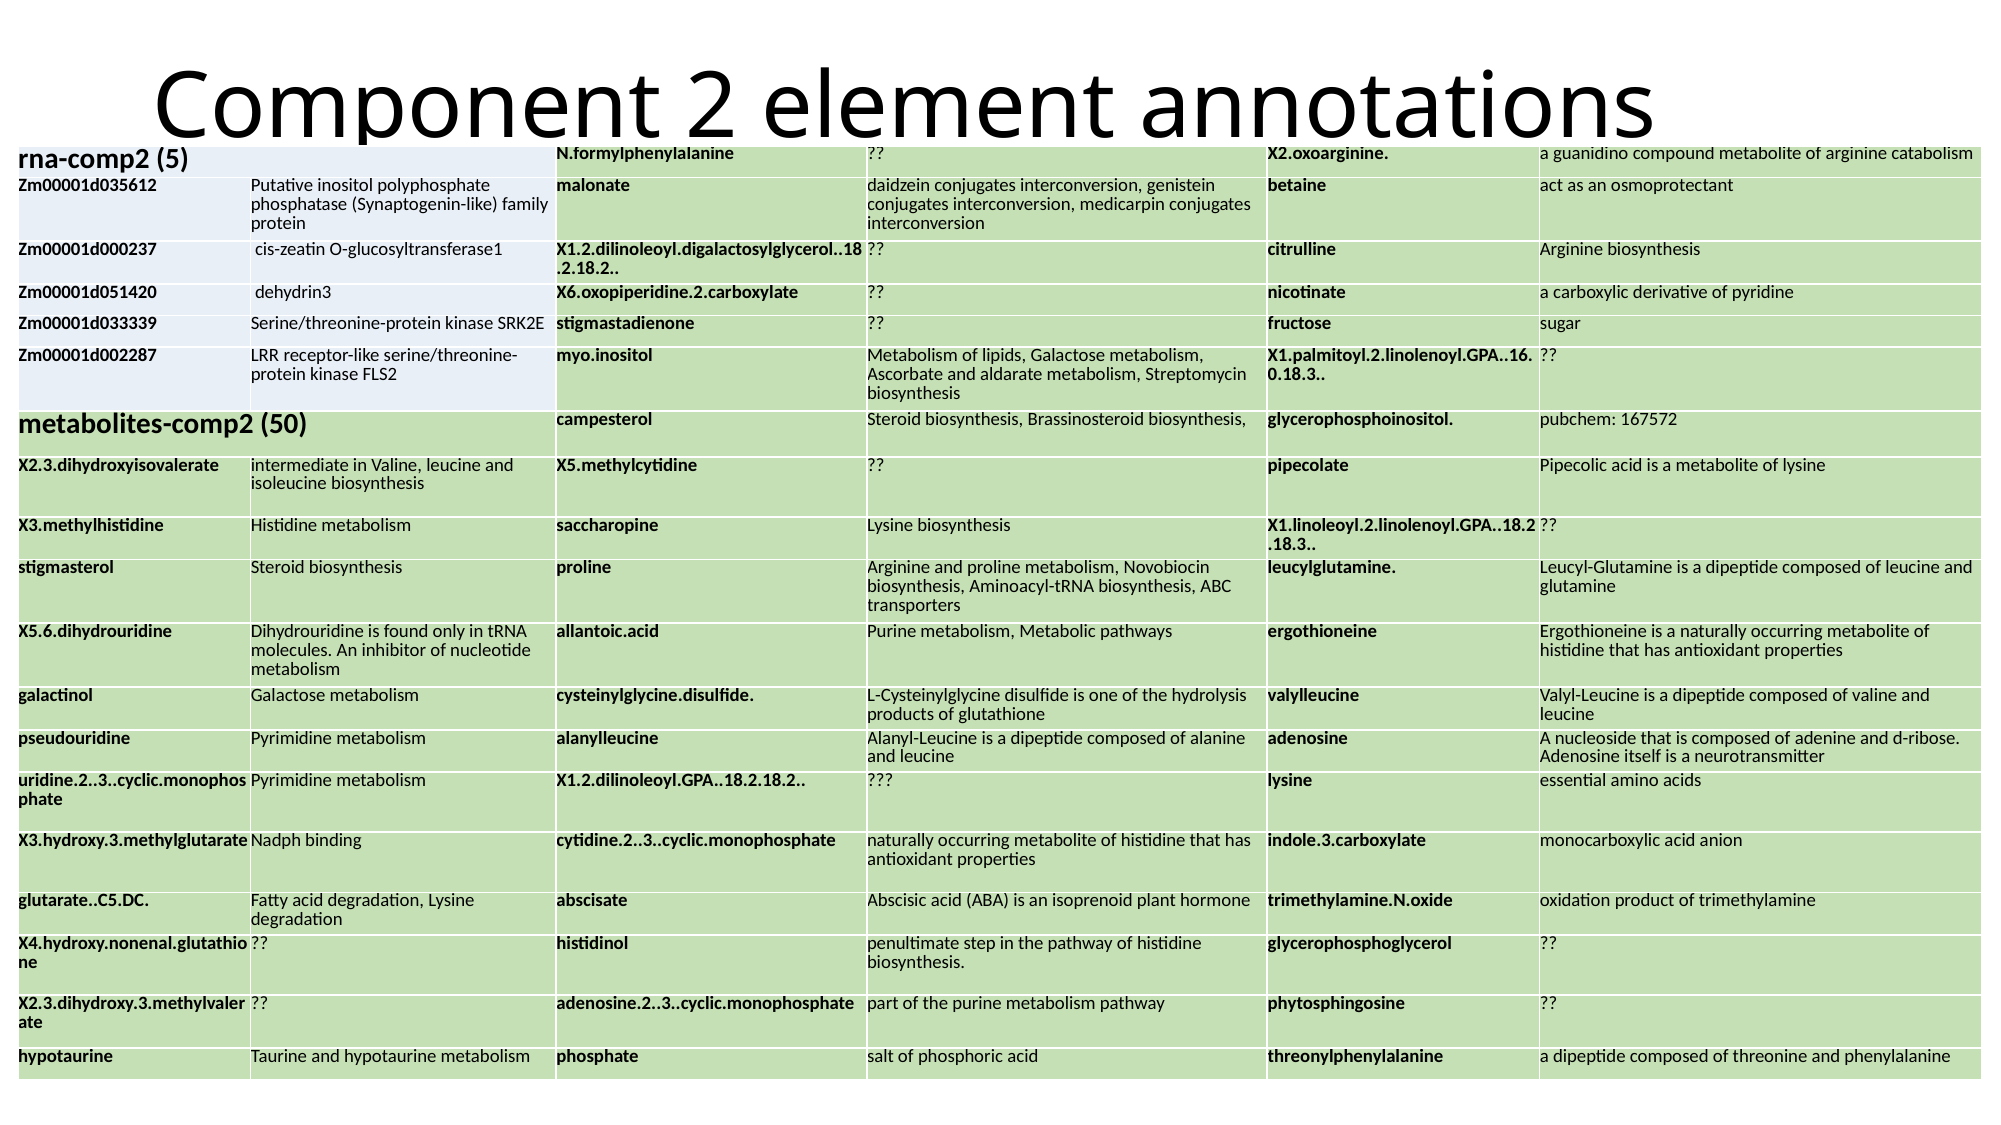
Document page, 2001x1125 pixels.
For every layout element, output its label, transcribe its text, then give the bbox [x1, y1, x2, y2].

table_cell dehydrin3 [251, 285, 555, 315]
table_cell stigmastadienone [557, 316, 866, 346]
table_cell campesterol [557, 412, 866, 456]
table_cell pseudouridine [19, 731, 250, 771]
table_cell ?? [868, 316, 1266, 346]
table_cell fructose [1268, 316, 1539, 346]
table_cell X1.2.dilinoleoyl.digalactosylglycerol..18.2.18.2.. [557, 242, 866, 283]
table_cell phytosphingosine [1268, 996, 1539, 1047]
table_header ?? [868, 147, 1266, 177]
table_cell Metabolism of lipids, Galactose metabolism, Ascorbate and aldarate metabolism, Streptomycin biosynthesis [868, 348, 1266, 410]
table_cell intermediate in Valine, leucine and isoleucine biosynthesis [251, 458, 555, 516]
table_cell essential amino acids [1540, 773, 1981, 831]
table_cell Pyrimidine metabolism [251, 731, 555, 771]
table_cell proline [557, 560, 866, 622]
table_cell X5.6.dihydrouridine [19, 624, 250, 686]
table_cell ?? [868, 285, 1266, 315]
table_cell oxidation product of trimethylamine [1540, 893, 1981, 934]
table_cell Pipecolic acid is a metabolite of lysine [1540, 458, 1981, 516]
table_header N.formylphenylalanine [557, 147, 866, 177]
table_cell Zm00001d002287 [19, 348, 250, 410]
table_cell nicotinate [1268, 285, 1539, 315]
table_cell X6.oxopiperidine.2.carboxylate [557, 285, 866, 315]
table_cell a carboxylic derivative of pyridine [1540, 285, 1981, 315]
table_cell Leucyl-Glutamine is a dipeptide composed of leucine and glutamine [1540, 560, 1981, 622]
table_cell glycerophosphoinositol. [1268, 412, 1539, 456]
table_cell X4.hydroxy.nonenal.glutathione [19, 936, 250, 994]
table_cell ?? [1540, 996, 1981, 1047]
table_cell Zm00001d035612 [19, 178, 250, 240]
table_cell Zm00001d000237 [19, 242, 250, 283]
table_cell X2.3.dihydroxyisovalerate [19, 458, 250, 516]
table_cell Lysine biosynthesis [868, 518, 1266, 559]
table_cell leucylglutamine. [1268, 560, 1539, 622]
table_cell lysine [1268, 773, 1539, 831]
table_cell a dipeptide composed of threonine and phenylalanine [1540, 1049, 1981, 1079]
table_cell ?? [868, 458, 1266, 516]
table_cell Pyrimidine metabolism [251, 773, 555, 831]
table_cell phosphate [557, 1049, 866, 1079]
table_cell cysteinylglycine.disulfide. [557, 688, 866, 729]
table_cell uridine.2..3..cyclic.monophosphate [19, 773, 250, 831]
table_cell Fatty acid degradation, Lysine degradation [251, 893, 555, 934]
table_cell act as an osmoprotectant [1540, 178, 1981, 240]
table_cell abscisate [557, 893, 866, 934]
table_cell Galactose metabolism [251, 688, 555, 729]
table_cell naturally occurring metabolite of histidine that has antioxidant properties [868, 833, 1266, 892]
table_cell monocarboxylic acid anion [1540, 833, 1981, 892]
table_cell galactinol [19, 688, 250, 729]
table_cell valylleucine [1268, 688, 1539, 729]
table_cell metabolites-comp2 (50) [19, 412, 555, 456]
table_cell adenosine.2..3..cyclic.monophosphate [557, 996, 866, 1047]
table_cell citrulline [1268, 242, 1539, 283]
table_cell glycerophosphoglycerol [1268, 936, 1539, 994]
table_cell Dihydrouridine is found only in tRNA molecules. An inhibitor of nucleotide metabolism [251, 624, 555, 686]
table_cell trimethylamine.N.oxide [1268, 893, 1539, 934]
table_cell Purine metabolism, Metabolic pathways [868, 624, 1266, 686]
table_cell A nucleoside that is composed of adenine and d-ribose. Adenosine itself is a neurotransmitter [1540, 731, 1981, 771]
table_cell saccharopine [557, 518, 866, 559]
table_cell cytidine.2..3..cyclic.monophosphate [557, 833, 866, 892]
table_cell Ergothioneine is a naturally occurring metabolite of histidine that has antioxidant properties [1540, 624, 1981, 686]
table_cell pipecolate [1268, 458, 1539, 516]
table_header a guanidino compound metabolite of arginine catabolism [1540, 147, 1981, 177]
table_header X2.oxoarginine. [1268, 147, 1539, 177]
table_cell histidinol [557, 936, 866, 994]
table_cell ?? [1540, 936, 1981, 994]
table_cell daidzein conjugates interconversion, genistein conjugates interconversion, medicarpin conjugates interconversion [868, 178, 1266, 240]
table_cell X1.2.dilinoleoyl.GPA..18.2.18.2.. [557, 773, 866, 831]
table_cell Nadph binding [251, 833, 555, 892]
table_cell alanylleucine [557, 731, 866, 771]
table_cell Valyl-Leucine is a dipeptide composed of valine and leucine [1540, 688, 1981, 729]
table_cell X5.methylcytidine [557, 458, 866, 516]
table_cell Zm00001d033339 [19, 316, 250, 346]
table_cell X3.methylhistidine [19, 518, 250, 559]
table_cell Abscisic acid (ABA) is an isoprenoid plant hormone [868, 893, 1266, 934]
table_cell cis-zeatin O-glucosyltransferase1 [251, 242, 555, 283]
table_cell ?? [251, 936, 555, 994]
title Component 2 element annotations [137, 41, 1863, 145]
table_cell sugar [1540, 316, 1981, 346]
table_cell Zm00001d051420 [19, 285, 250, 315]
table_cell glutarate..C5.DC. [19, 893, 250, 934]
table_cell malonate [557, 178, 866, 240]
table_cell salt of phosphoric acid [868, 1049, 1266, 1079]
table_cell penultimate step in the pathway of histidine biosynthesis. [868, 936, 1266, 994]
table_cell ?? [868, 242, 1266, 283]
table_cell Steroid biosynthesis [251, 560, 555, 622]
table_cell Serine/threonine-protein kinase SRK2E [251, 316, 555, 346]
table_cell ?? [251, 996, 555, 1047]
table_cell L-Cysteinylglycine disulfide is one of the hydrolysis products of glutathione [868, 688, 1266, 729]
table_cell allantoic.acid [557, 624, 866, 686]
table_cell Putative inositol polyphosphate phosphatase (Synaptogenin-like) family protein [251, 178, 555, 240]
table_cell adenosine [1268, 731, 1539, 771]
table_cell hypotaurine [19, 1049, 250, 1079]
table_cell Alanyl-Leucine is a dipeptide composed of alanine and leucine [868, 731, 1266, 771]
table_cell LRR receptor-like serine/threonine-protein kinase FLS2 [251, 348, 555, 410]
table_cell Taurine and hypotaurine metabolism [251, 1049, 555, 1079]
table_cell stigmasterol [19, 560, 250, 622]
table_cell Histidine metabolism [251, 518, 555, 559]
table_cell X1.linoleoyl.2.linolenoyl.GPA..18.2.18.3.. [1268, 518, 1539, 559]
table_cell threonylphenylalanine [1268, 1049, 1539, 1079]
table_cell betaine [1268, 178, 1539, 240]
table_cell X2.3.dihydroxy.3.methylvalerate [19, 996, 250, 1047]
table_cell Arginine biosynthesis [1540, 242, 1981, 283]
table_cell Steroid biosynthesis, Brassinosteroid biosynthesis, [868, 412, 1266, 456]
table_header rna-comp2 (5) [19, 147, 555, 177]
table_cell ??? [868, 773, 1266, 831]
table_cell part of the purine metabolism pathway [868, 996, 1266, 1047]
table_cell pubchem: 167572 [1540, 412, 1981, 456]
table_cell X1.palmitoyl.2.linolenoyl.GPA..16.0.18.3.. [1268, 348, 1539, 410]
table_cell X3.hydroxy.3.methylglutarate [19, 833, 250, 892]
table_cell ?? [1540, 518, 1981, 559]
table_cell myo.inositol [557, 348, 866, 410]
table_cell Arginine and proline metabolism, Novobiocin biosynthesis, Aminoacyl-tRNA biosynthesis, ABC transporters [868, 560, 1266, 622]
table_cell ergothioneine [1268, 624, 1539, 686]
table_cell ?? [1540, 348, 1981, 410]
table_cell indole.3.carboxylate [1268, 833, 1539, 892]
